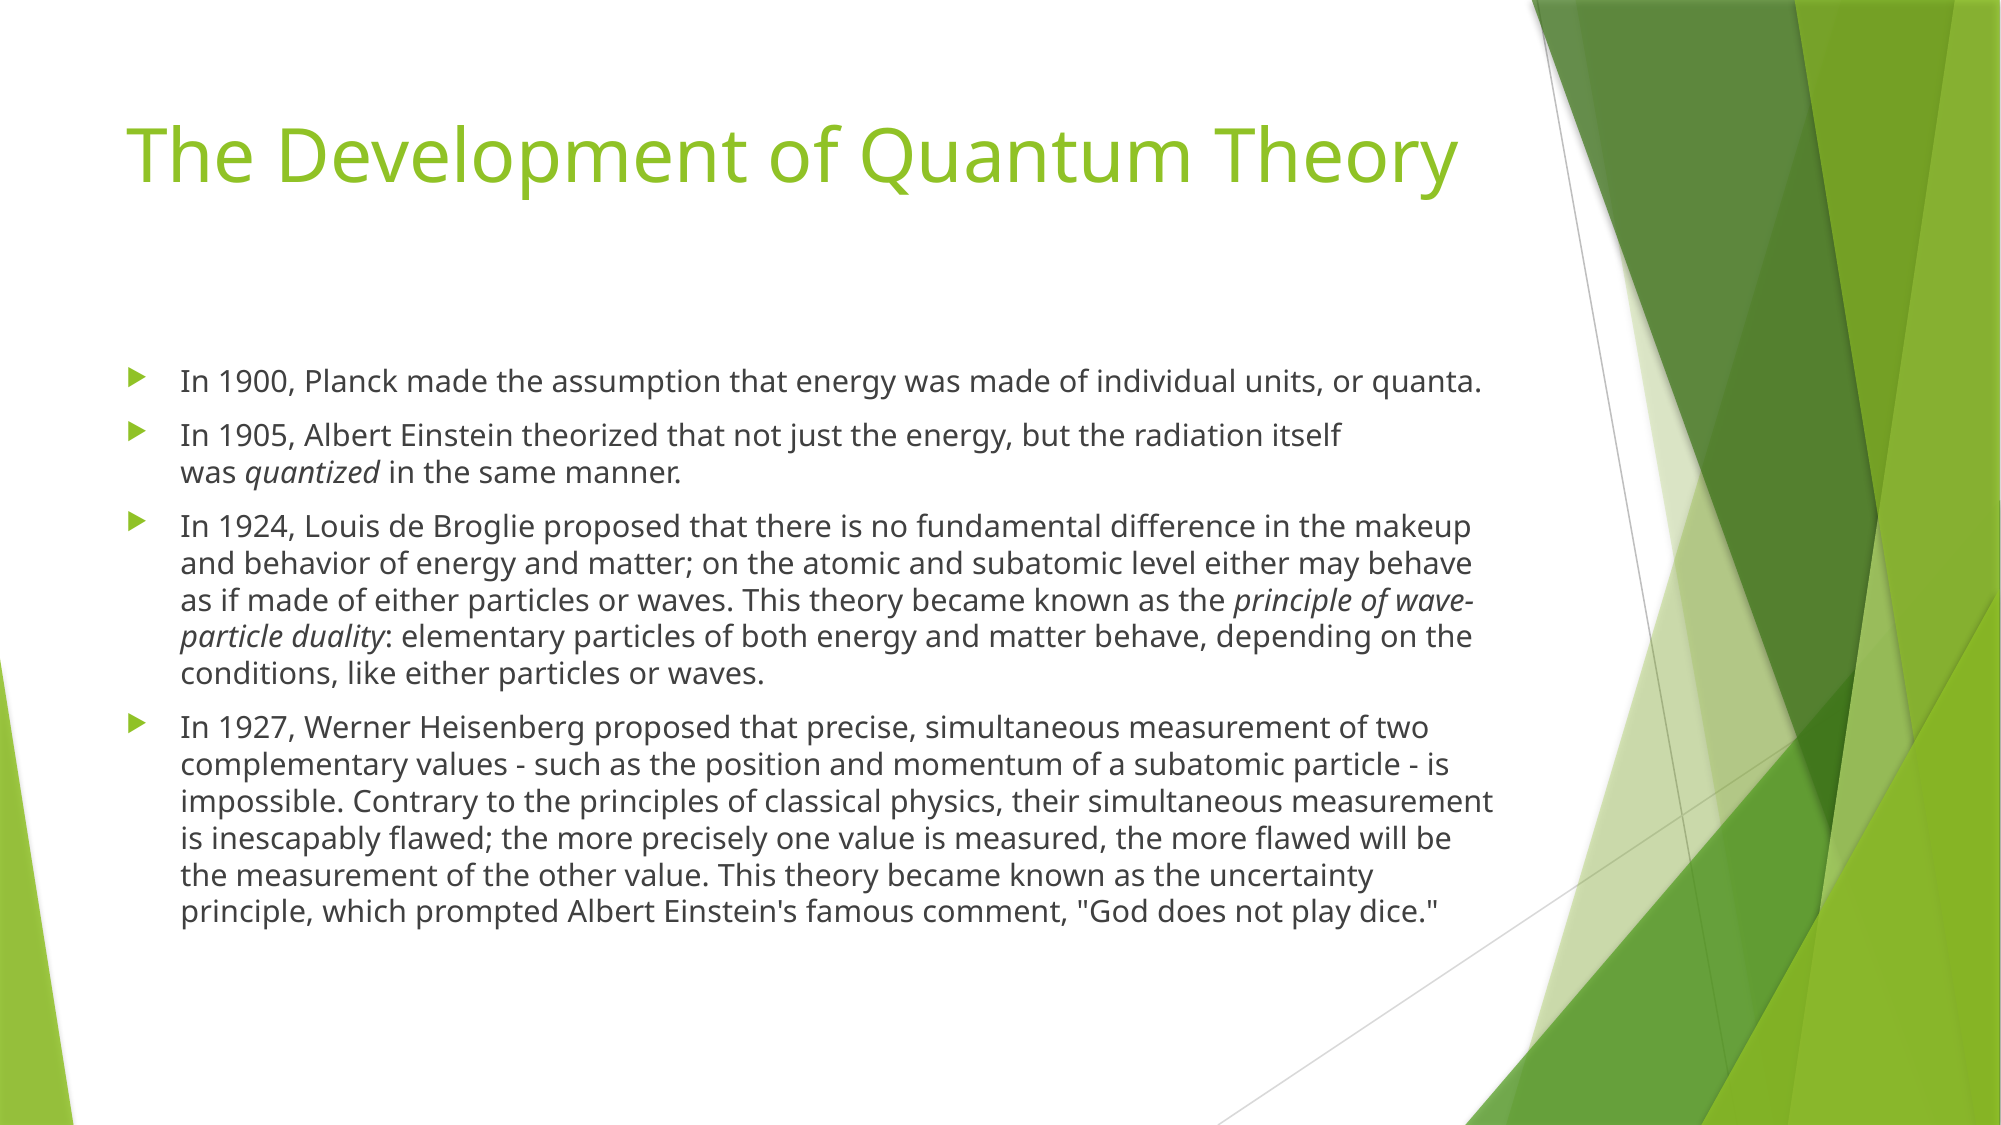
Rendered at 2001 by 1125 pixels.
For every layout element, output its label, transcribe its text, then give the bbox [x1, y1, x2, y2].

list In 1900, Planck made the assumption that energy was made of individual units, or quanta. In 1905, Albert Einstein theorized that not just the energy, but the radiation itself was quantized in the same manner. In 1924, Louis de Broglie proposed that there is no fundamental difference in the makeup and behavior of energy and matter; on the atomic and subatomic level either may behave as if made of either particles or waves. This theory became known as the principle of wave-particle duality: elementary particles of both energy and matter behave, depending on the conditions, like either particles or waves. In 1927, Werner Heisenberg proposed that precise, simultaneous measurement of two complementary values - such as the position and momentum of a subatomic particle - is impossible. Contrary to the principles of classical physics, their simultaneous measurement is inescapably flawed; the more precisely one value is measured, the more flawed will be the measurement of the other value. This theory became known as the uncertainty principle, which prompted Albert Einstein's famous comment, "God does not play dice." [111, 354, 1522, 992]
title The Development of Quantum Theory [111, 99, 1522, 317]
